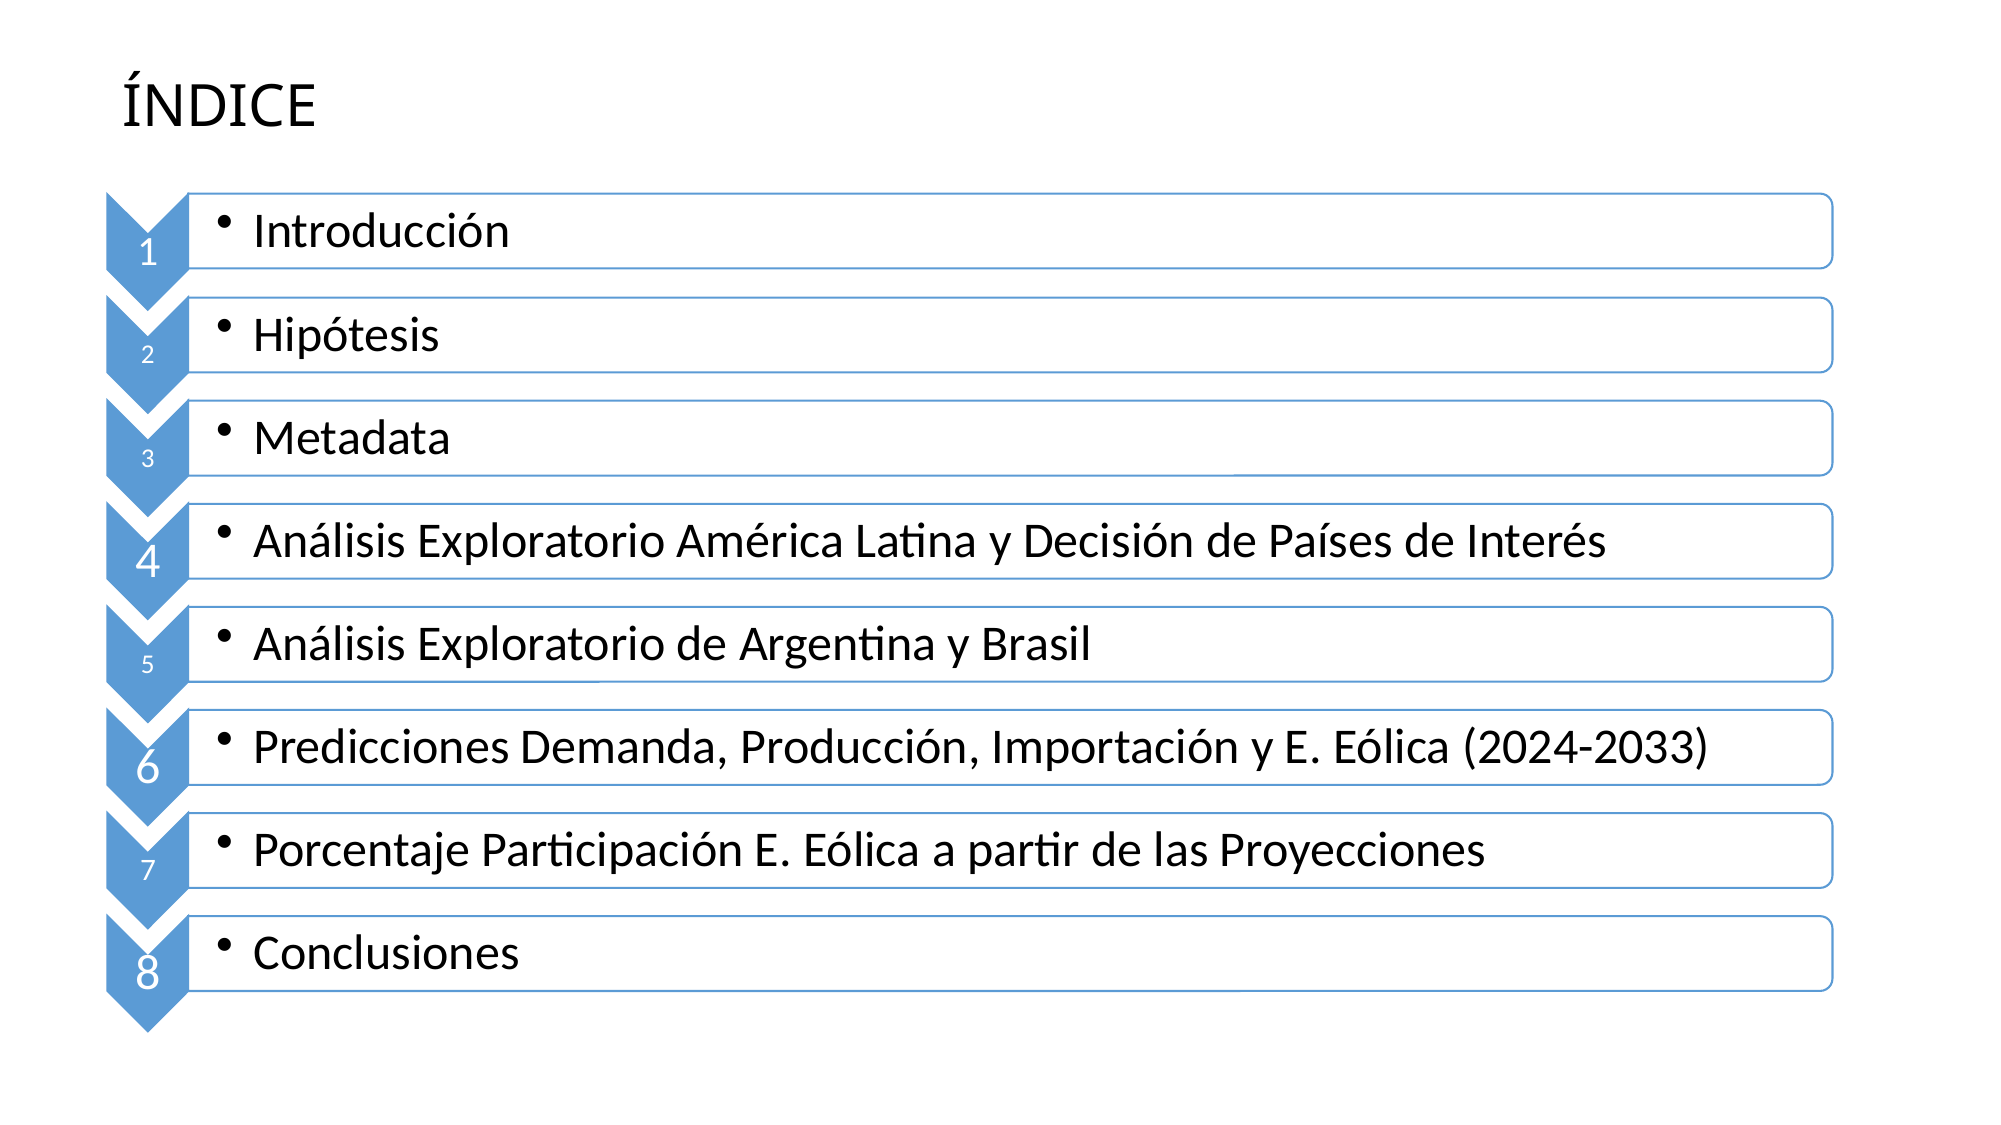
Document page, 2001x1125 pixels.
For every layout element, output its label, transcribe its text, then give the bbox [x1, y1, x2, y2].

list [107, 193, 1833, 1033]
title ÍNDICE [107, 43, 1833, 172]
